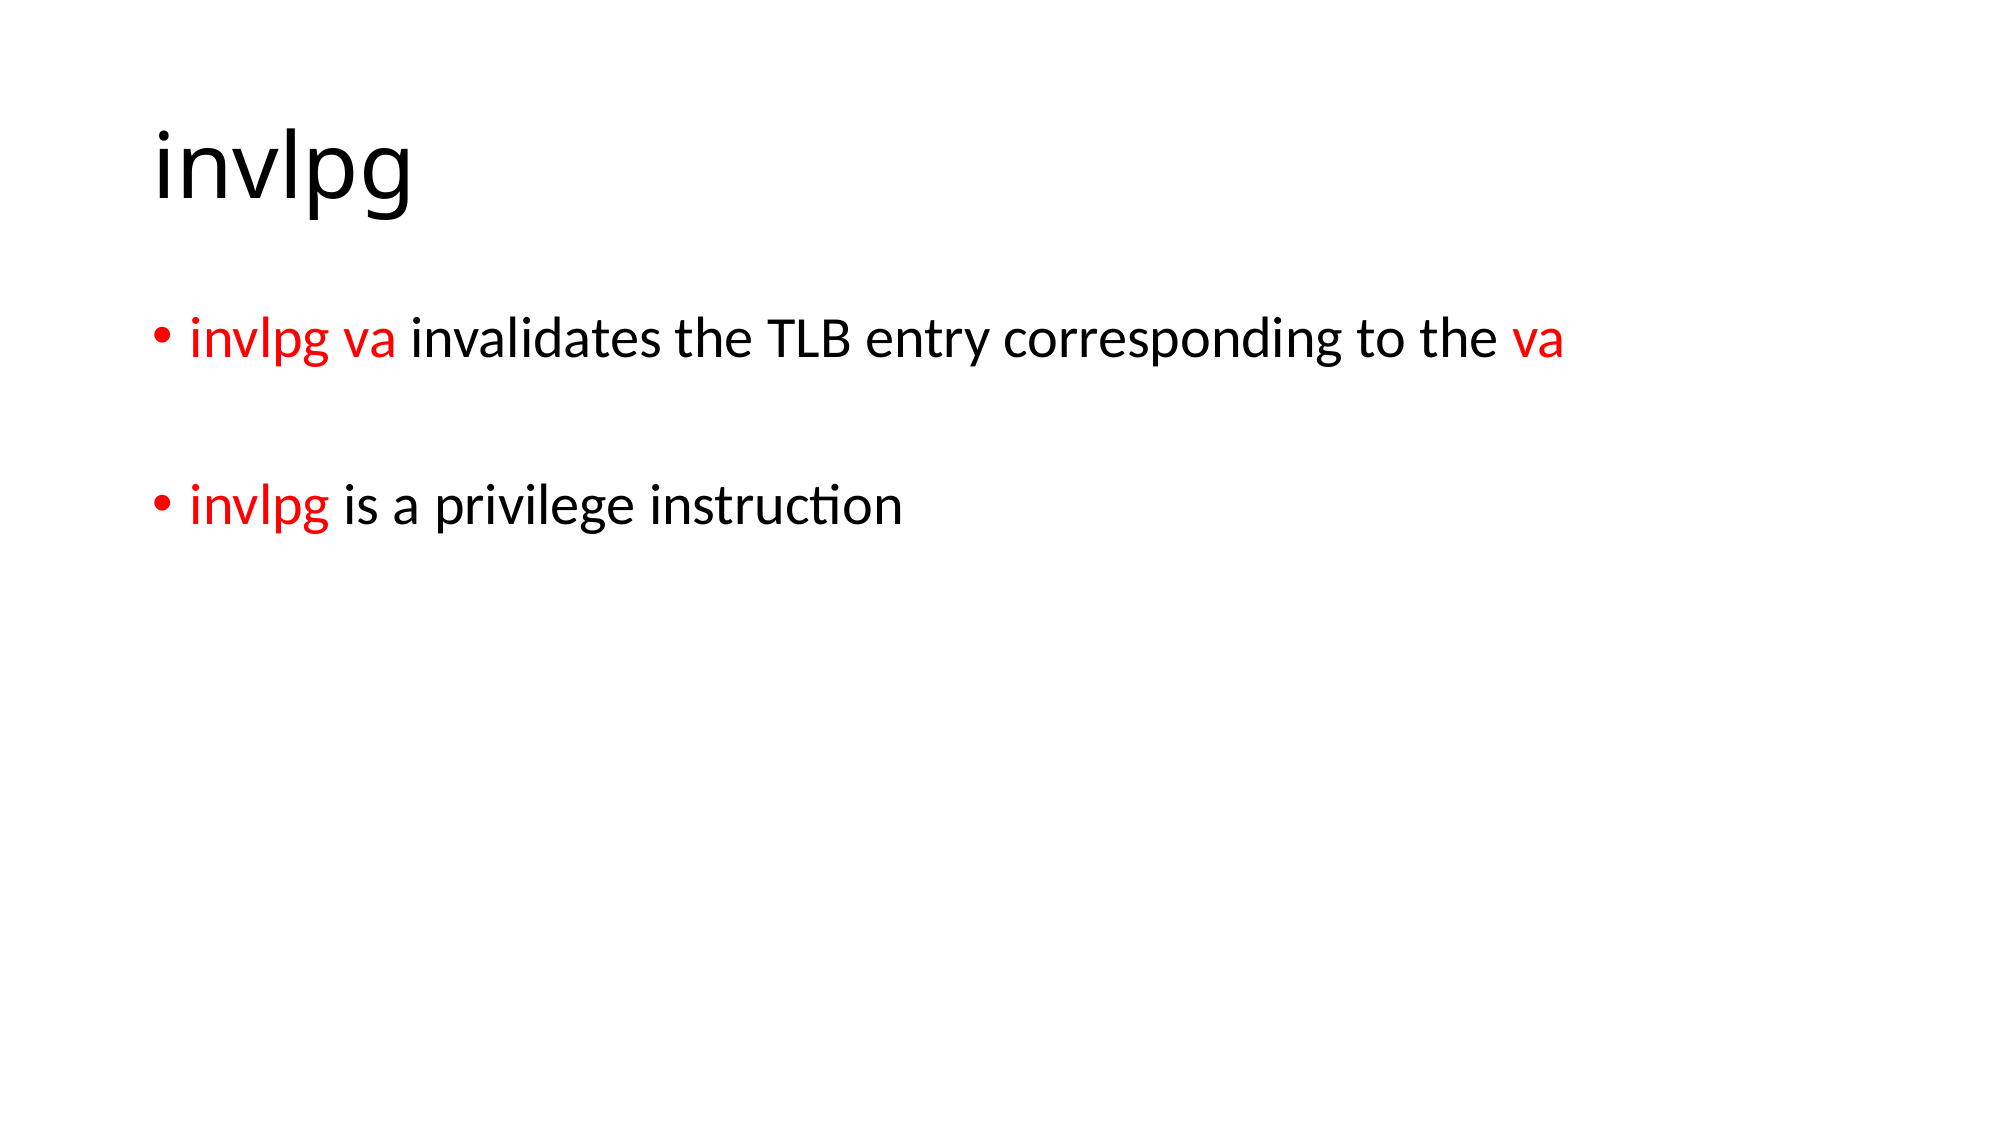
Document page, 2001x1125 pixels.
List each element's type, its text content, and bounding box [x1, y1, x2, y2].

title invlpg [137, 59, 1863, 278]
list invlpg va invalidates the TLB entry corresponding to the va invlpg is a privilege instruction [137, 299, 1863, 1014]
